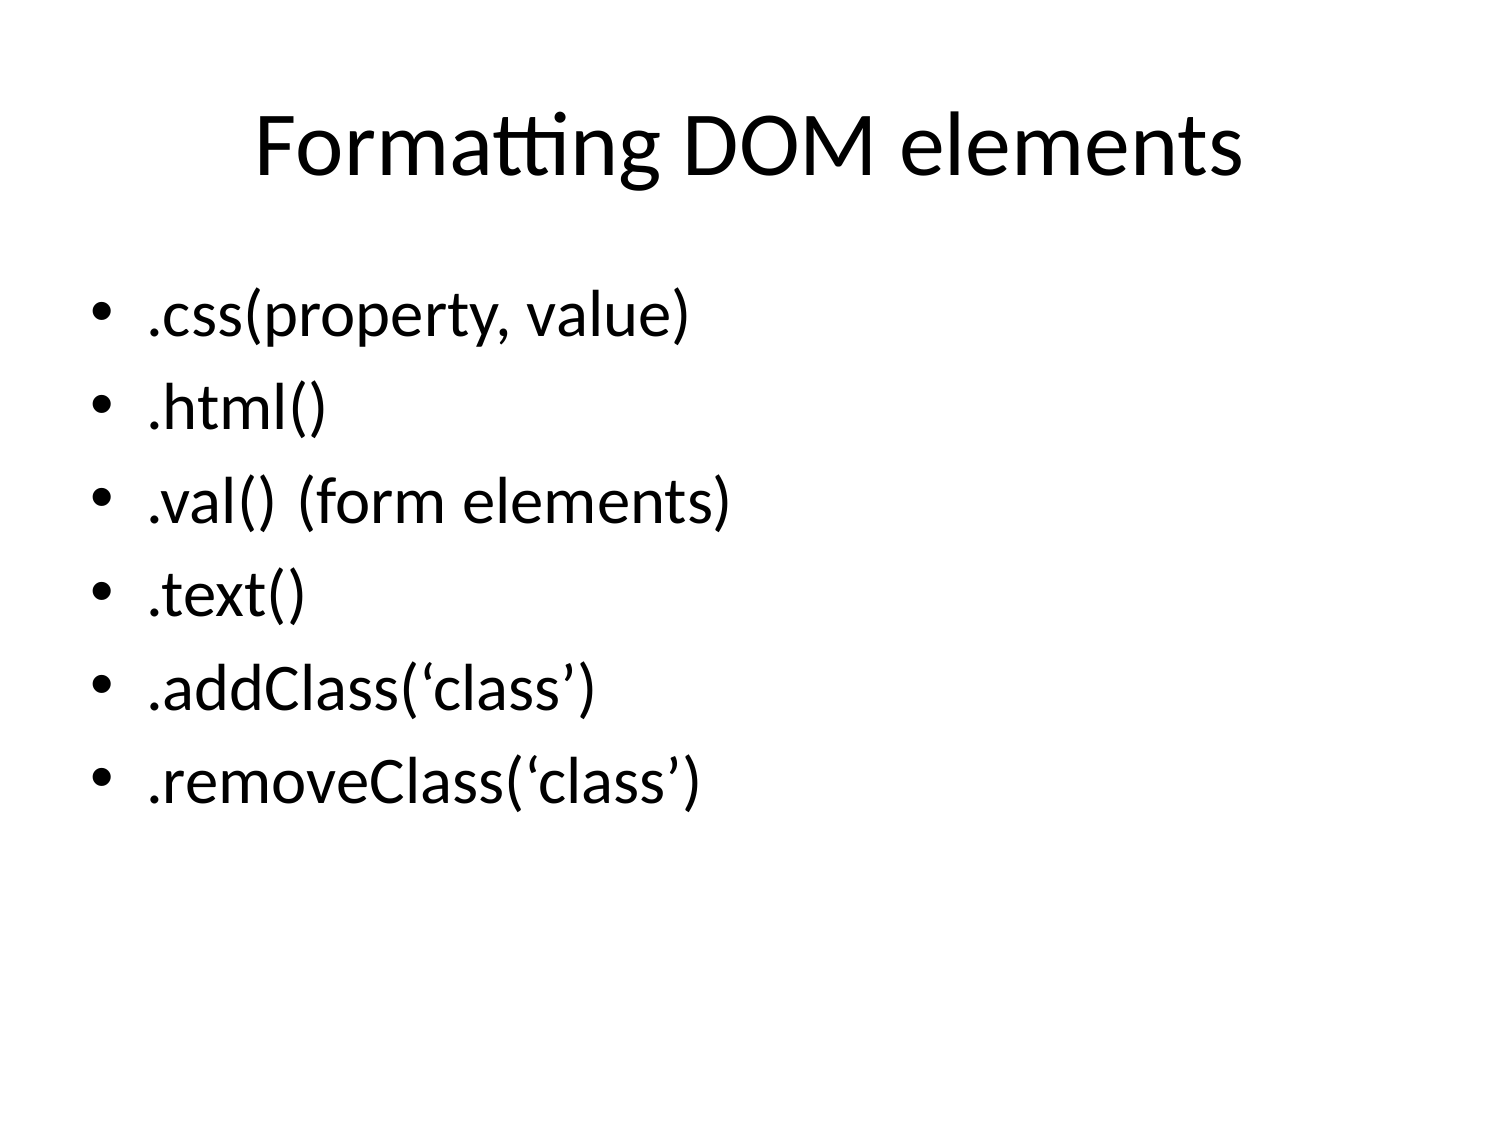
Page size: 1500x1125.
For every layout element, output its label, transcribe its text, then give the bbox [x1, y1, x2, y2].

title Formatting DOM elements [75, 45, 1425, 233]
list .css(property, value) .html() .val() (form elements) .text() .addClass(‘class’) .removeClass(‘class’) [75, 262, 1425, 1005]
